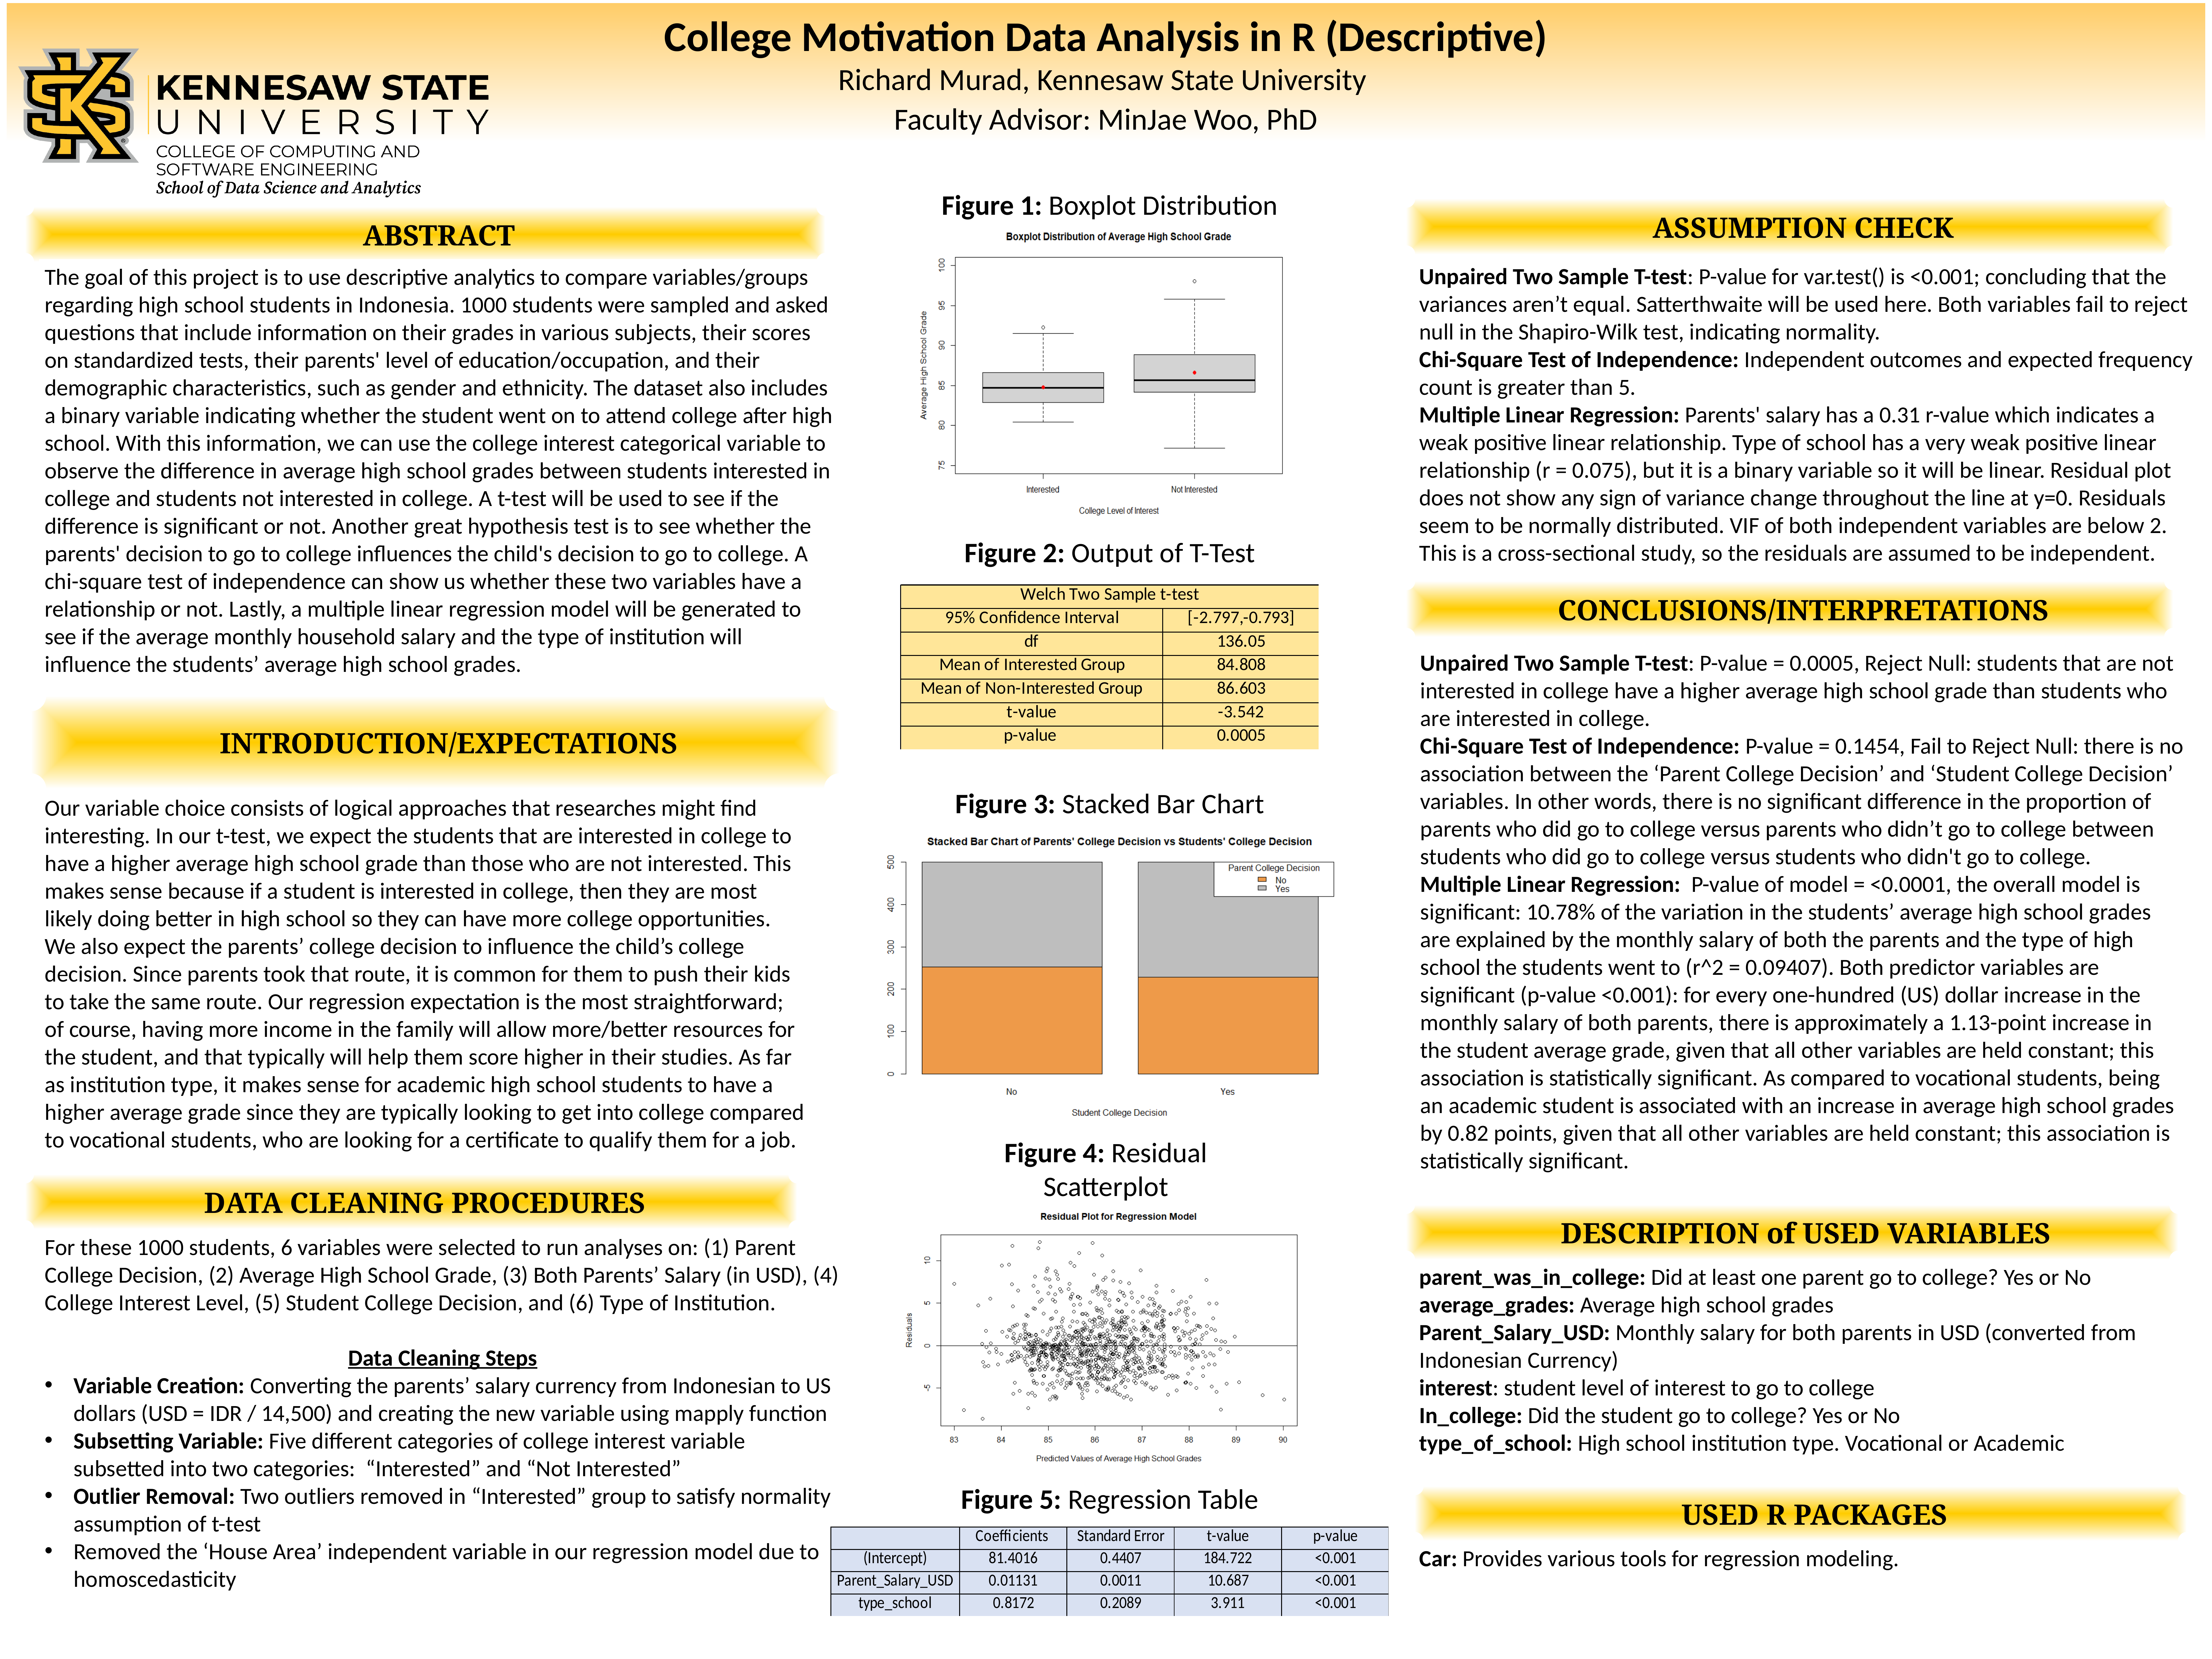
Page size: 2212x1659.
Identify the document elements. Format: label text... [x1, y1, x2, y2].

text_box INTRODUCTION/EXPECTATIONS [31, 696, 840, 789]
text_box Figure 3: Stacked Bar Chart [910, 783, 1310, 819]
text_box The goal of this project is to use descriptive analytics to compare variables/groups regarding high school students in Indonesia. 1000 students were sampled and asked questions that include information on their grades in various subjects, their scores on standardized tests, their parents' level of education/occupation, and their demographic characteristics, such as gender and ethnicity. The dataset also includes a binary variable indicating whether the student went on to attend college after high school. With this information, we can use the college interest categorical variable to observe the difference in average high school grades between students interested in college and students not interested in college. A t-test will be used to see if the difference is significant or not. Another great hypothesis test is to see whether the parents' decision to go to college influences the child's decision to go to college. A chi-square test of independence can show us whether these two variables have a relationship or not. Lastly, a multiple linear regression model will be generated to see if the average monthly household salary and the type of institution will influence the students’ average high school grades. [39, 259, 840, 680]
text_box USED R PACKAGES [1414, 1486, 2187, 1541]
text_box Figure 4: Residual Scatterplot [938, 1132, 1274, 1197]
text_box Car: Provides various tools for regression modeling. [1414, 1541, 2200, 1573]
text_box parent_was_in_college: Did at least one parent go to college? Yes or No average_grades: Average high school grades Parent_Salary_USD: Monthly salary for both parents in USD (converted from Indonesian Currency) interest: student level of interest to go to college In_college: Did the student go to college? Yes or No type_of_school: High school institution type. Vocational or Academic [1414, 1259, 2200, 1458]
picture [830, 1526, 1390, 1617]
text_box CONCLUSIONS/INTERPRETATIONS [1406, 585, 2174, 637]
text_box Unpaired Two Sample T-test: P-value = 0.0005, Reject Null: students that are not interested in college have a higher average high school grade than students who are interested in college. Chi-Square Test of Independence: P-value = 0.1454, Fail to Reject Null: there is no association between the ‘Parent College Decision’ and ‘Student College Decision’ variables. In other words, there is no significant difference in the proportion of parents who did go to college versus parents who didn’t go to college between students who did go to college versus students who didn't go to college. Multiple Linear Regression: P-value of model = <0.0001, the overall model is significant: 10.78% of the variation in the students’ average high school grades are explained by the monthly salary of both the parents and the type of high school the students went to (r^2 = 0.09407). Both predictor variables are significant (p-value <0.001): for every one-hundred (US) dollar increase in the monthly salary of both parents, there is approximately a 1.13-point increase in the student average grade, given that all other variables are held constant; this association is statistically significant. As compared to vocational students, being an academic student is associated with an increase in average high school grades by 0.82 points, given that all other variables are held constant; this association is statistically significant. [1414, 645, 2193, 1176]
text_box Our variable choice consists of logical approaches that researches might find interesting. In our t-test, we expect the students that are interested in college to have a higher average high school grade than those who are not interested. This makes sense because if a student is interested in college, then they are most likely doing better in high school so they can have more college opportunities. We also expect the parents’ college decision to influence the child’s college decision. Since parents took that route, it is common for them to push their kids to take the same route. Our regression expectation is the most straightforward; of course, having more income in the family will allow more/better resources for the student, and that typically will help them score higher in their studies. As far as institution type, it makes sense for academic high school students to have a higher average grade since they are typically looking to get into college compared to vocational students, who are looking for a certificate to qualify them for a job. [39, 790, 811, 1155]
text_box College Motivation Data Analysis in R (Descriptive) Richard Murad, Kennesaw State University Faculty Advisor: MinJae Woo, PhD [6, 3, 2205, 142]
text_box DESCRIPTION of USED VARIABLES [1406, 1205, 2179, 1259]
picture [864, 820, 1356, 1129]
picture [18, 49, 488, 199]
picture [918, 215, 1302, 527]
text_box Figure 1: Boxplot Distribution [786, 184, 1433, 223]
text_box DATA CLEANING PROCEDURES [25, 1174, 798, 1229]
text_box Figure 2: Output of T-Test [861, 532, 1359, 571]
text_box Figure 5: Regression Table [557, 1478, 1663, 1517]
picture [903, 1197, 1317, 1473]
text_box Unpaired Two Sample T-test: P-value for var.test() is <0.001; concluding that the variances aren’t equal. Satterthwaite will be used here. Both variables fail to reject null in the Shapiro-Wilk test, indicating normality. Chi-Square Test of Independence: Independent outcomes and expected frequency count is greater than 5. Multiple Linear Regression: Parents' salary has a 0.31 r-value which indicates a weak positive linear relationship. Type of school has a very weak positive linear relationship (r = 0.075), but it is a binary variable so it will be linear. Residual plot does not show any sign of variance change throughout the line at y=0. Residuals seem to be normally distributed. VIF of both independent variables are below 2. This is a cross-sectional study, so the residuals are assumed to be independent. [1414, 259, 2200, 596]
text_box For these 1000 students, 6 variables were selected to run analyses on: (1) Parent College Decision, (2) Average High School Grade, (3) Both Parents’ Salary (in USD), (4) College Interest Level, (5) Student College Decision, and (6) Type of Institution. Data Cleaning Steps Variable Creation: Converting the parents’ salary currency from Indonesian to US dollars (USD = IDR / 14,500) and creating the new variable using mapply function Subsetting Variable: Five different categories of college interest variable subsetted into two categories: “Interested” and “Not Interested” Outlier Removal: Two outliers removed in “Interested” group to satisfy normality assumption of t-test Removed the ‘House Area’ independent variable in our regression model due to homoscedasticity [39, 1202, 846, 1622]
text_box ASSUMPTION CHECK [1406, 198, 2174, 255]
text_box ABSTRACT [25, 207, 826, 262]
picture [900, 584, 1320, 751]
